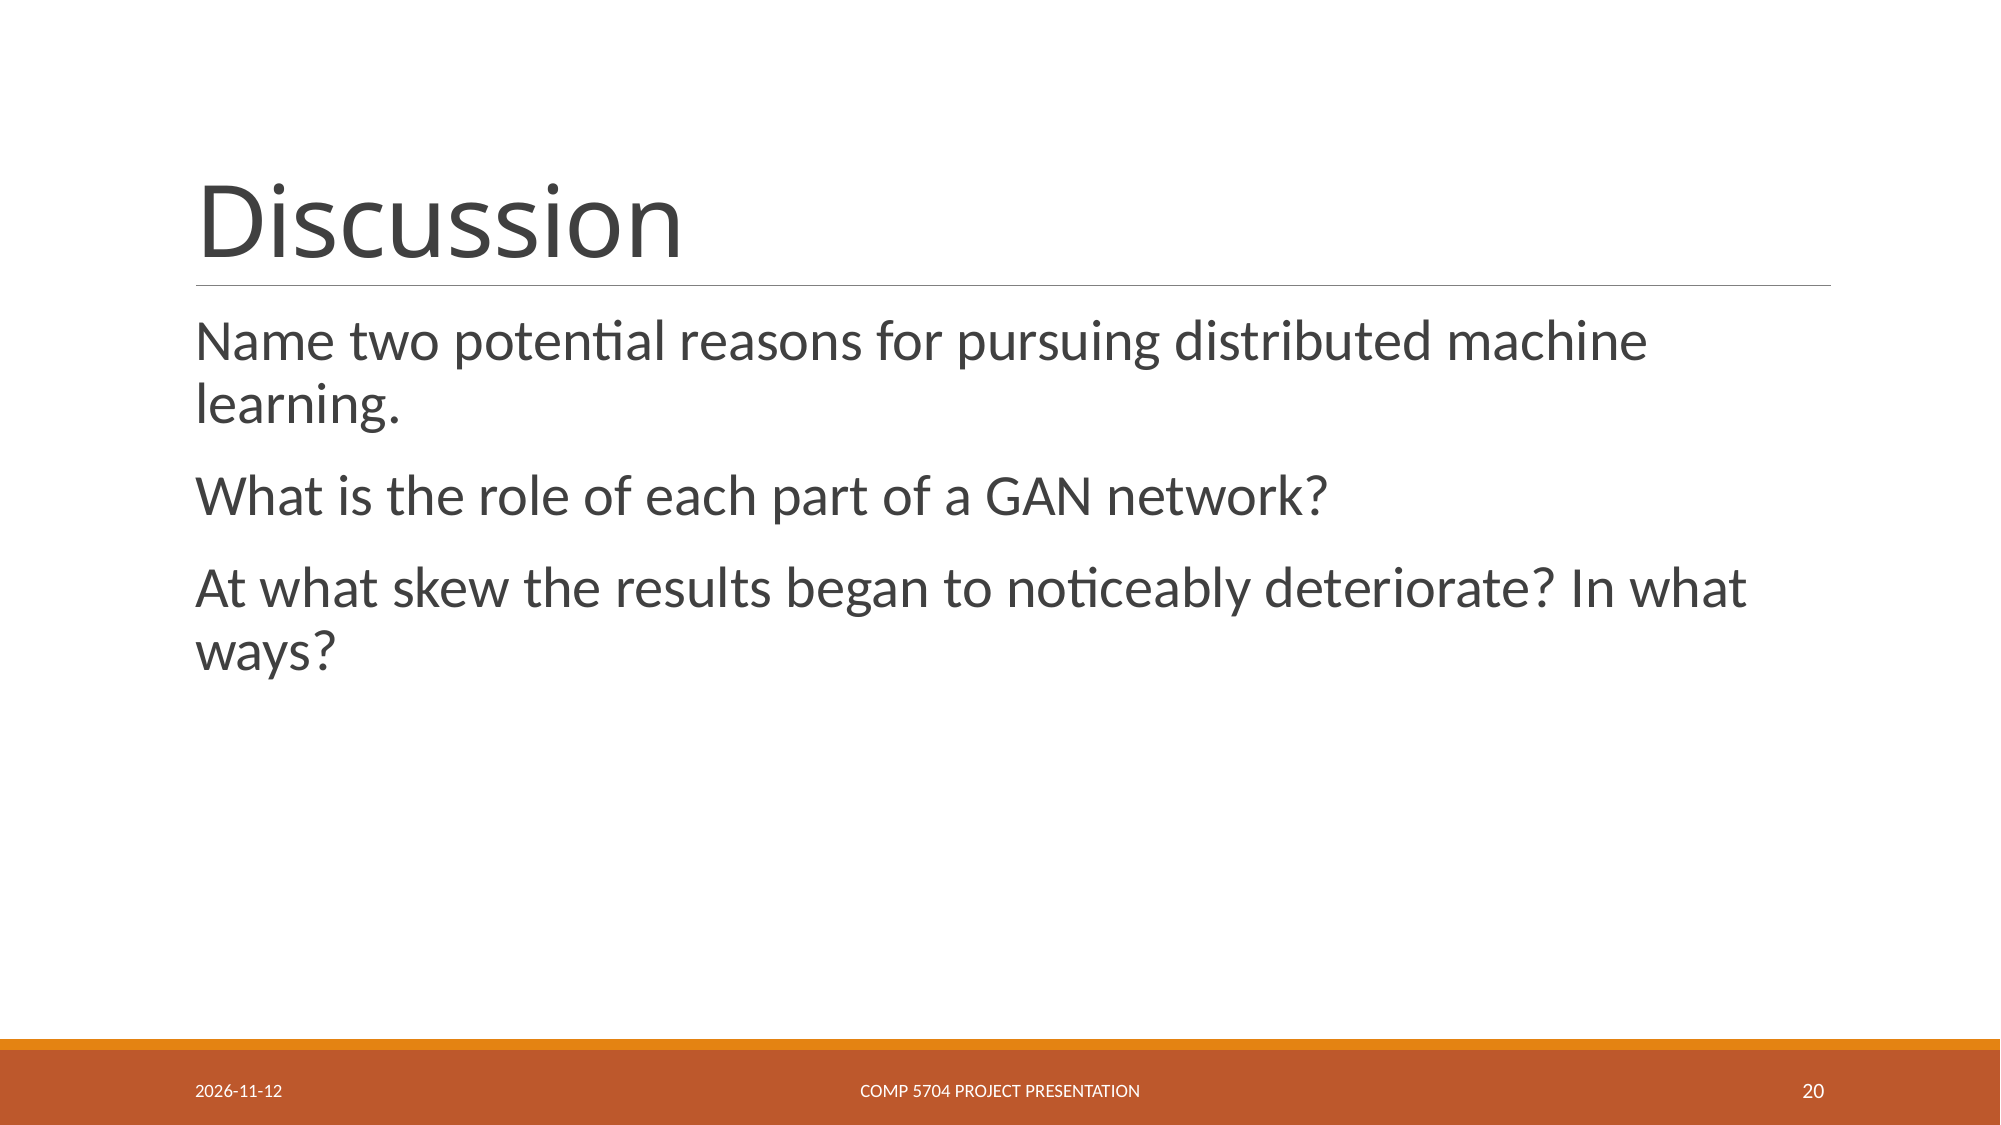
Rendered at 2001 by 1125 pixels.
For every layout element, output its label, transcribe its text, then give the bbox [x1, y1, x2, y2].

footer COMP 5704 Project Presentation [604, 1059, 1396, 1120]
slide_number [180, 1059, 586, 1120]
list Name two potential reasons for pursuing distributed machine learning. What is the role of each part of a GAN network? At what skew the results began to noticeably deteriorate? In what ways? [180, 302, 1830, 963]
title Discussion [180, 47, 1830, 285]
slide_number 20 [1624, 1059, 1840, 1120]
